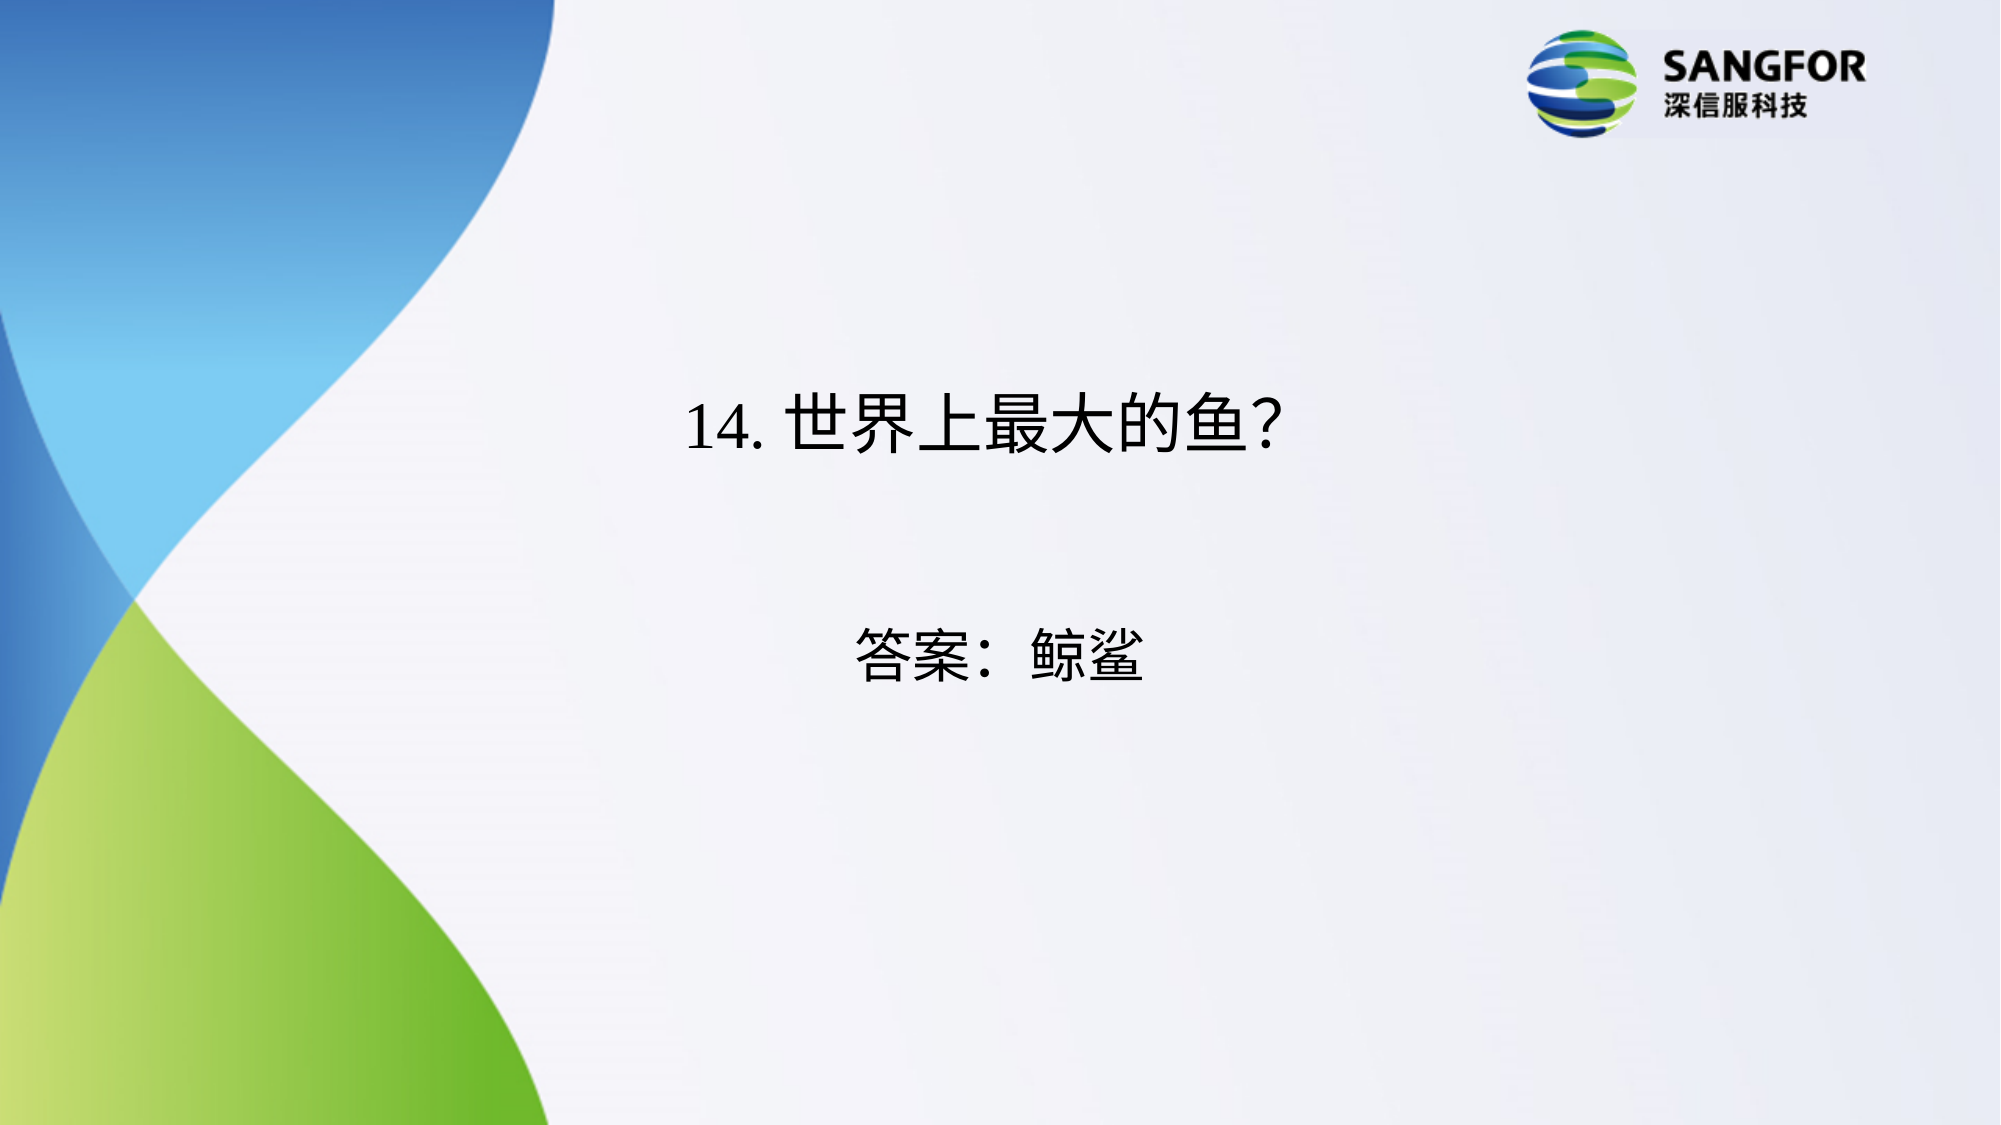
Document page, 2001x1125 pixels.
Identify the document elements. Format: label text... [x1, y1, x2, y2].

picture [0, 0, 2001, 1125]
text_box 答案：鲸鲨 [590, 611, 1410, 697]
text_box 14.世界上最大的鱼？ [0, 374, 2000, 469]
